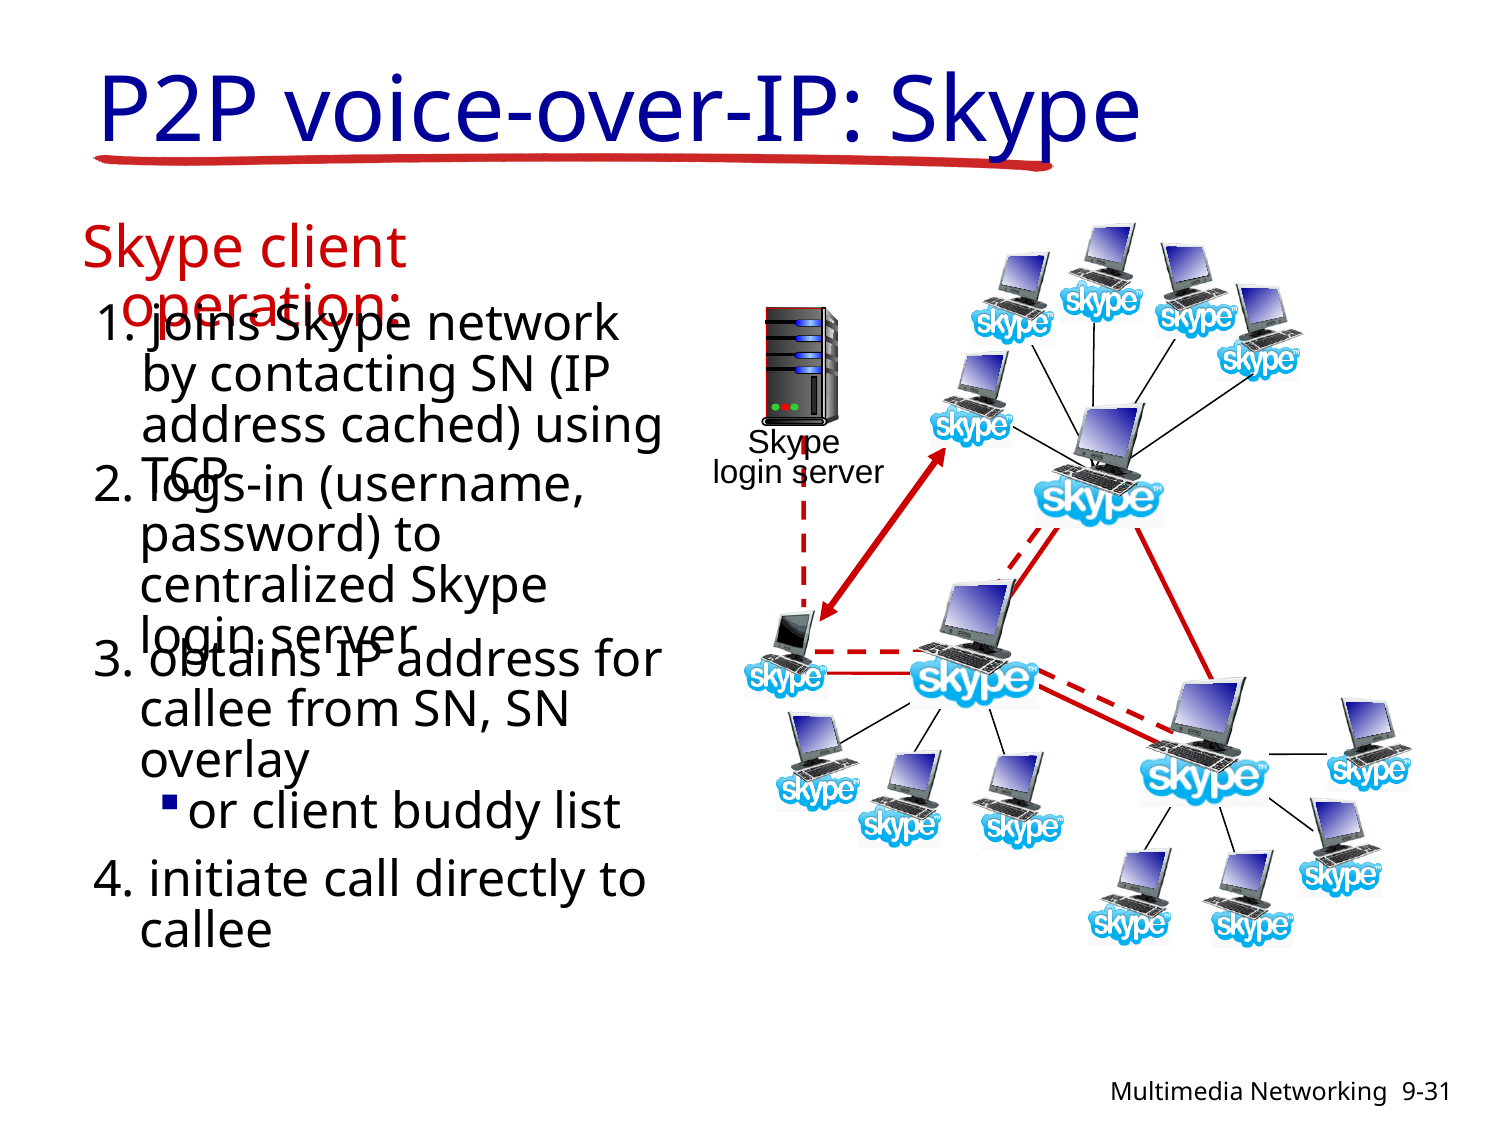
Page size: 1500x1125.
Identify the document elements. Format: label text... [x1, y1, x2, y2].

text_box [696, 307, 771, 501]
text_box 3. obtains IP address for callee from SN, SN overlay or client buddy list [78, 627, 680, 791]
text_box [744, 607, 771, 700]
footer Multimedia Networking [1079, 1067, 1403, 1110]
list Skype client operation: [67, 212, 669, 293]
text_box 1. joins Skype network by contacting SN (IP address cached) using TCP [80, 292, 682, 455]
slide_number 9-31 [1387, 1068, 1500, 1113]
picture [89, 147, 1065, 177]
title P2P voice-over-IP: Skype [81, 21, 1357, 188]
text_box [776, 219, 1430, 948]
text_box 2. logs-in (username, password) to centralized Skype login server [78, 452, 680, 616]
text_box 4. initiate call directly to callee [78, 848, 680, 926]
